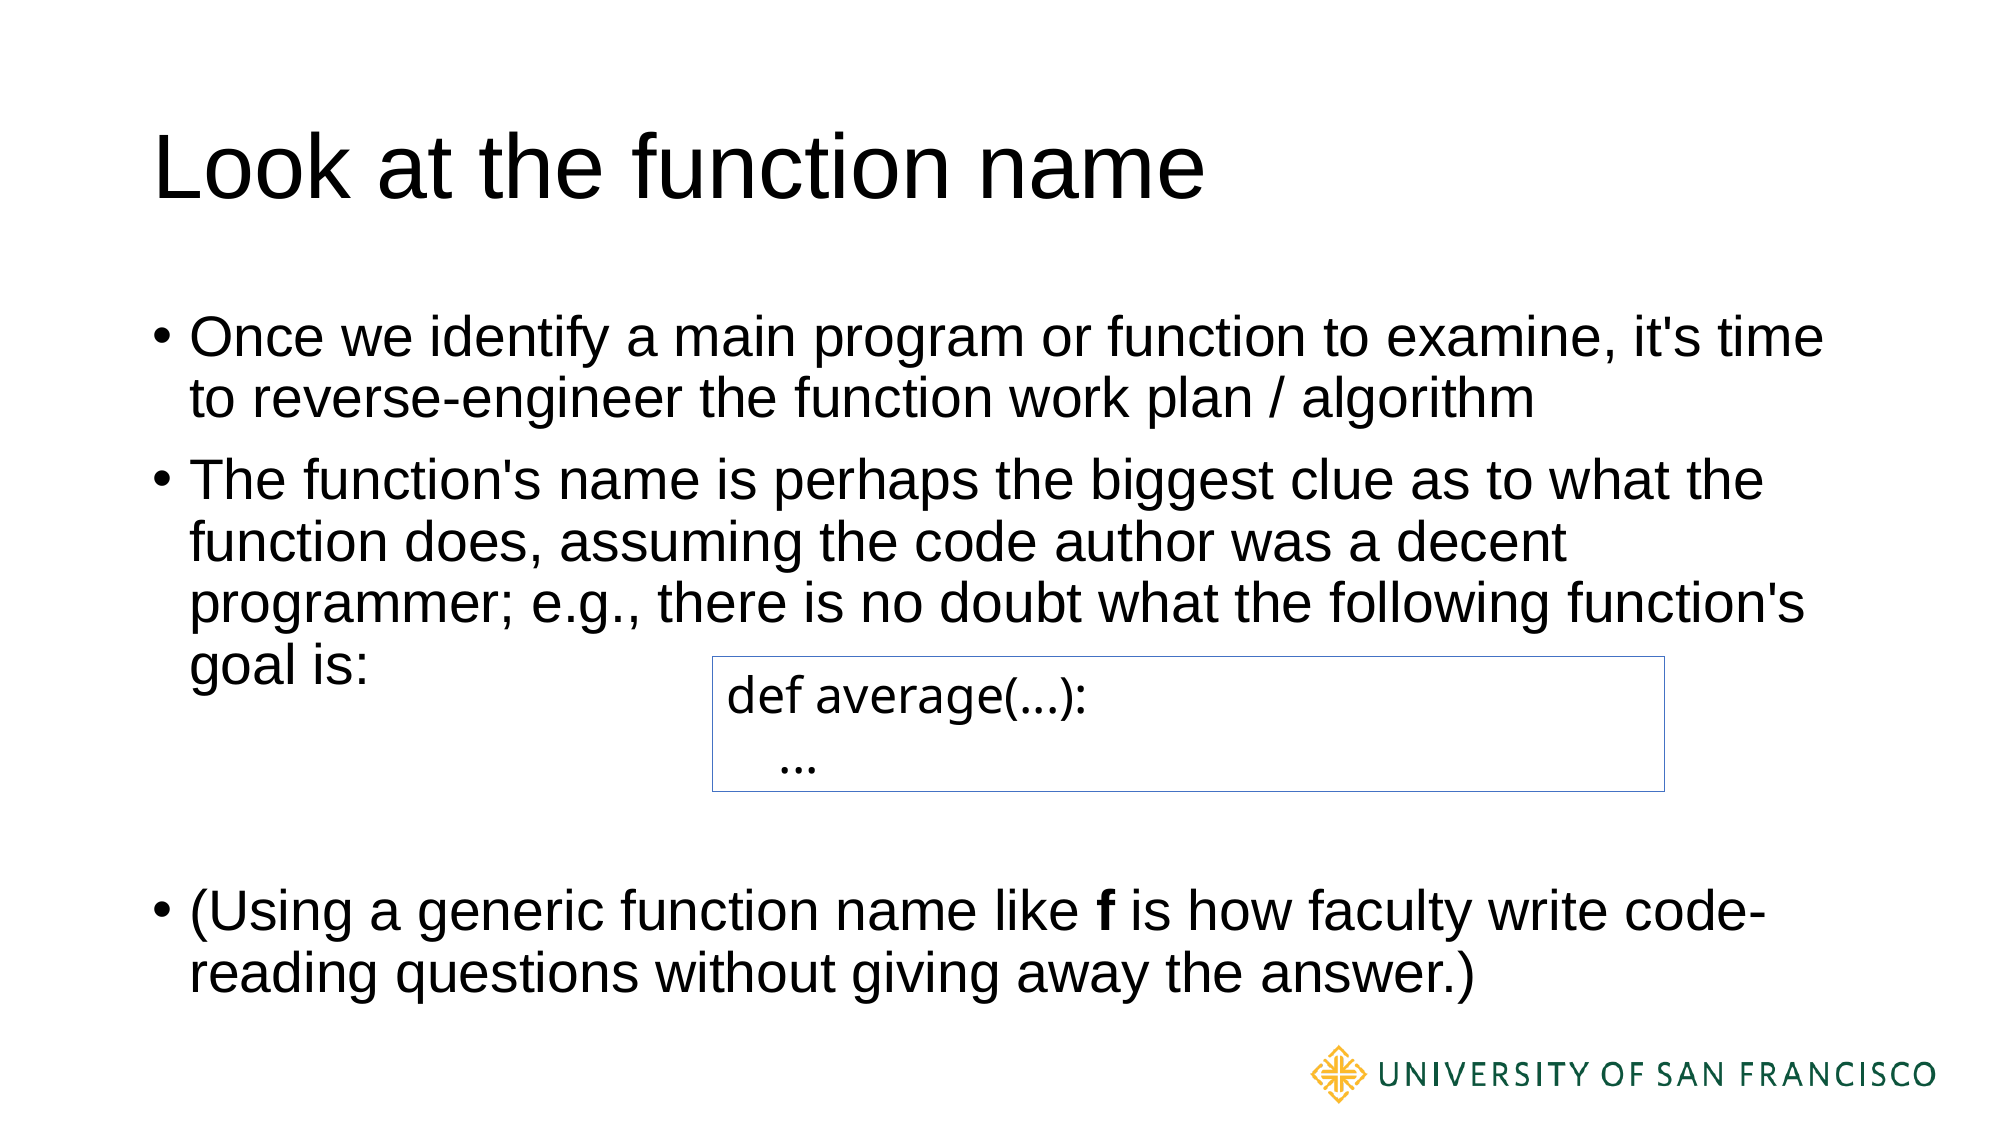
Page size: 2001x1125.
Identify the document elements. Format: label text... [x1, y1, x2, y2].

text_box def average(...): ... [712, 656, 1665, 792]
list Once we identify a main program or function to examine, it's time to reverse-engineer the function work plan / algorithm The function's name is perhaps the biggest clue as to what the function does, assuming the code author was a decent programmer; e.g., there is no doubt what the following function's goal is: (Using a generic function name like f is how faculty write code-reading questions without giving away the answer.) [137, 299, 1863, 1014]
title Look at the function name [137, 59, 1863, 278]
